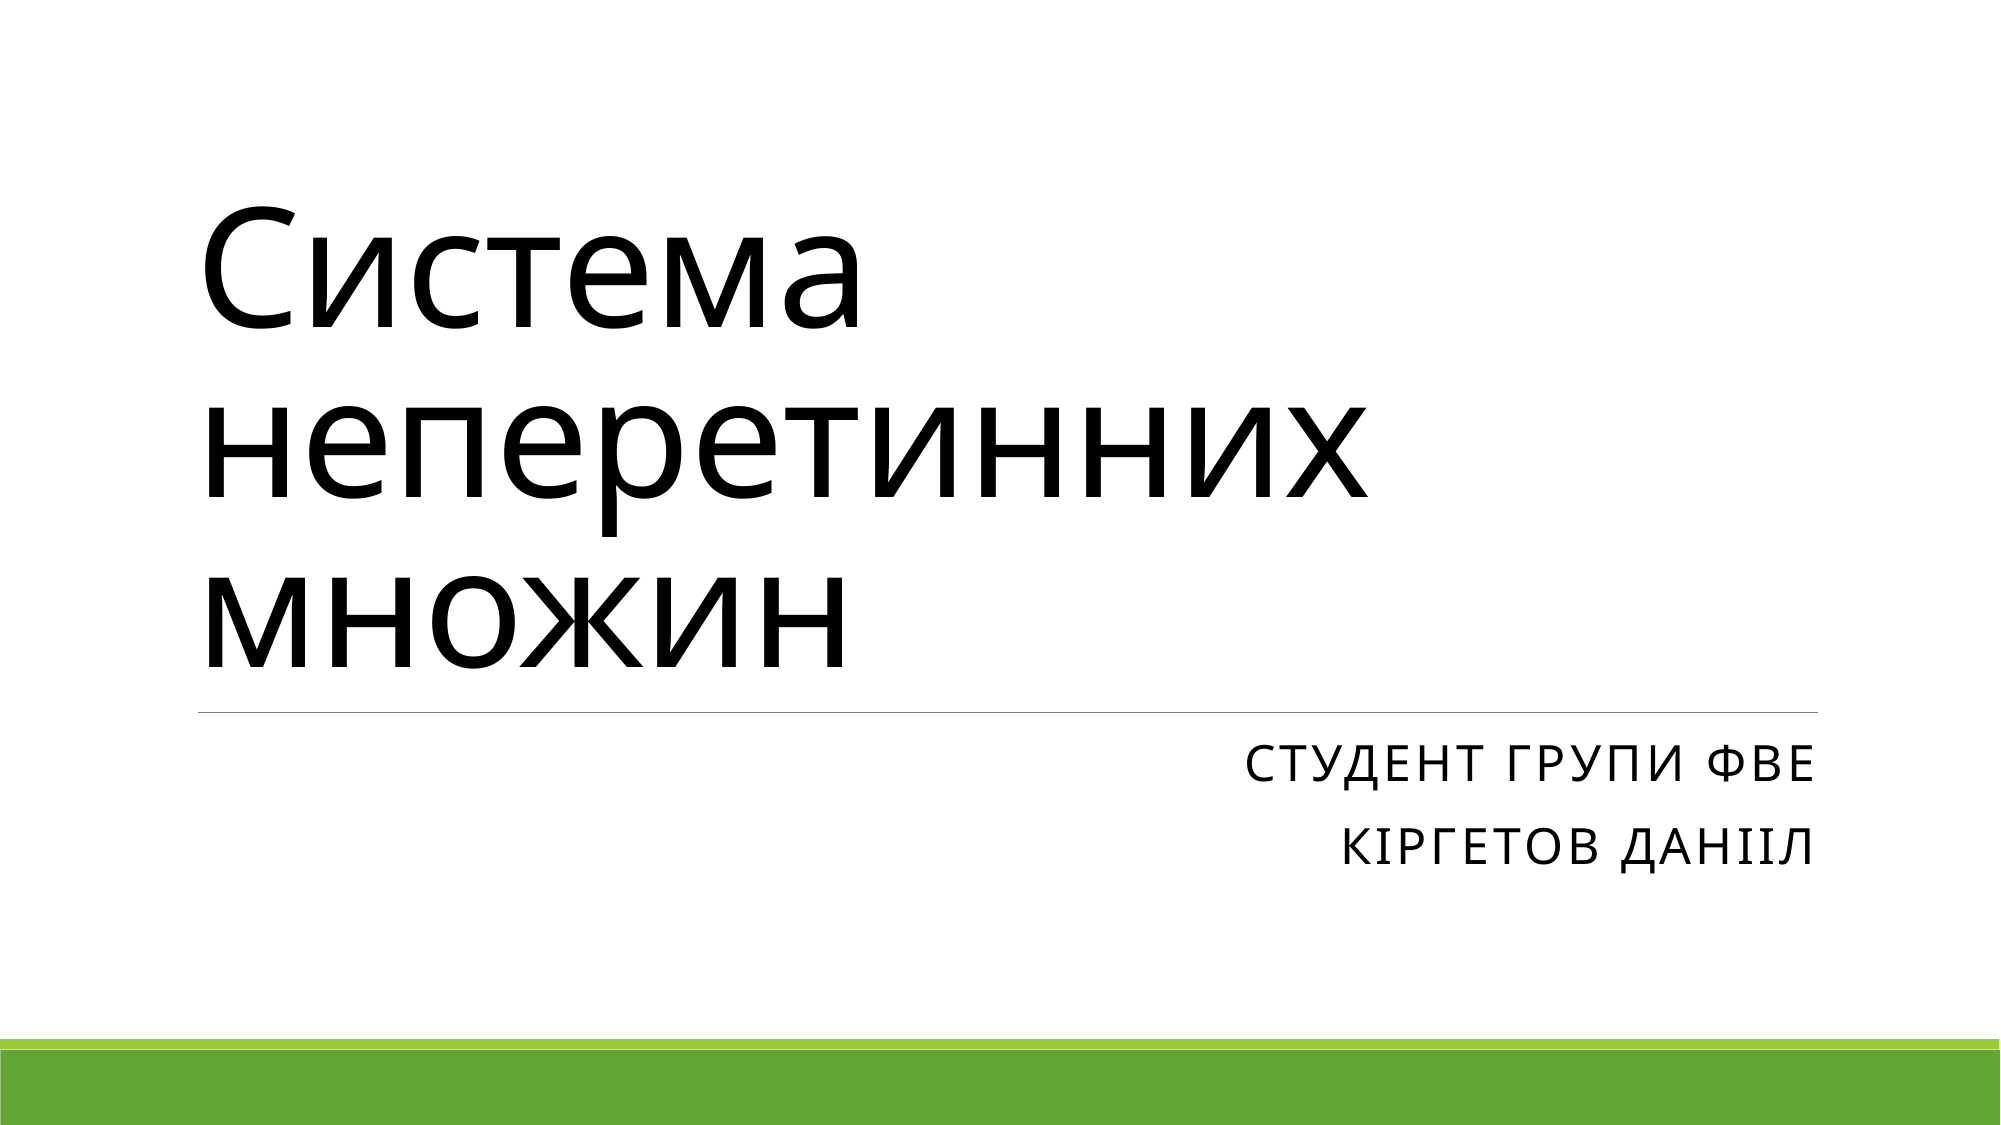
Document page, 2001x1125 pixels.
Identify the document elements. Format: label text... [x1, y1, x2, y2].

title Система неперетинних множин [180, 124, 1830, 710]
subtitle Студент групи Фве Кіргетов Данііл [180, 730, 1831, 919]
